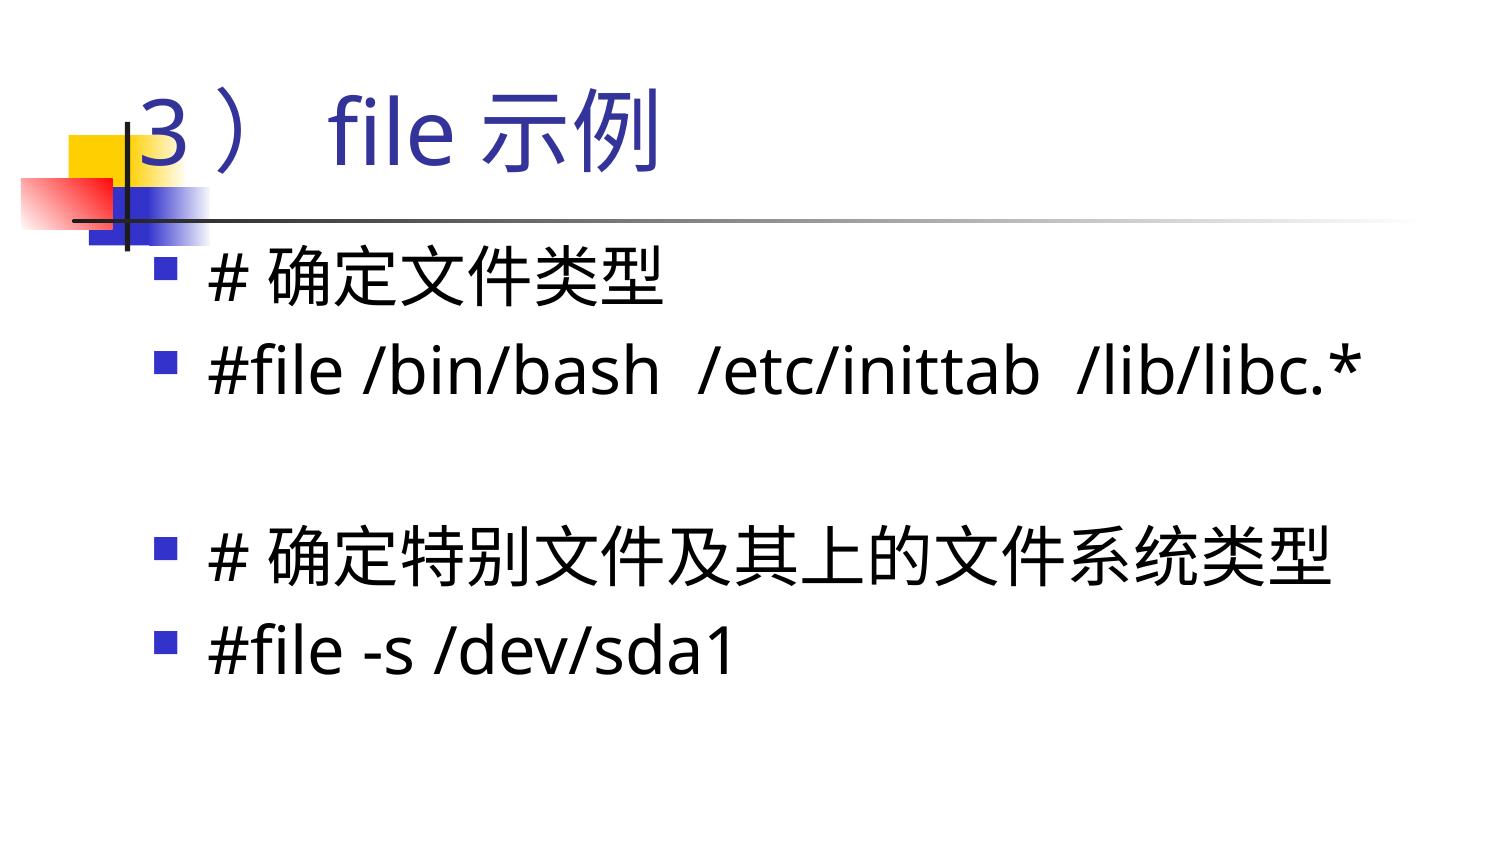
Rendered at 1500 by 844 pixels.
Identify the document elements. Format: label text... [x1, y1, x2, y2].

list #确定文件类型 #file /bin/bash /etc/inittab /lib/libc.* #确定特别文件及其上的文件系统类型 #file -s /dev/sda1 [135, 226, 1469, 768]
title 3）file示例 [123, 49, 1462, 192]
